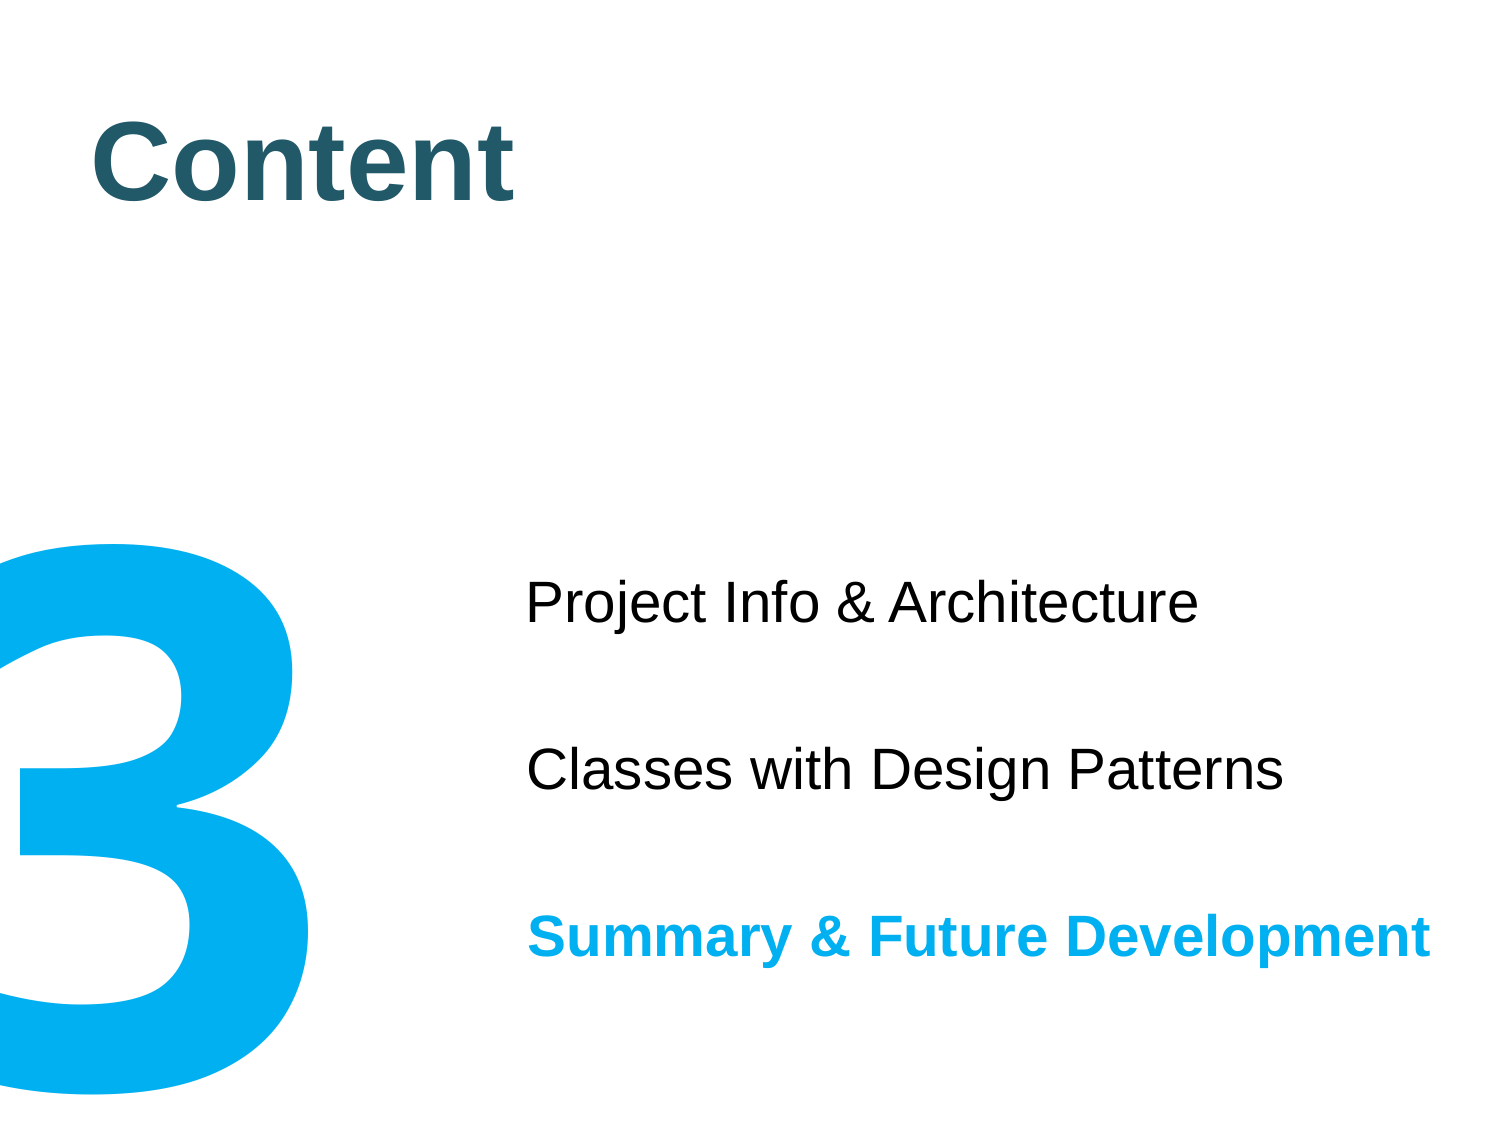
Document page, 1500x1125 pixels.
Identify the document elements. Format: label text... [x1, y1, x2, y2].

text_box Content [75, 80, 531, 230]
text_box 3 [0, 330, 354, 1125]
text_box Project Info & Architecture [510, 556, 1216, 642]
text_box Classes with Design Patterns [511, 723, 1301, 809]
text_box Summary & Future Development [513, 890, 1447, 976]
